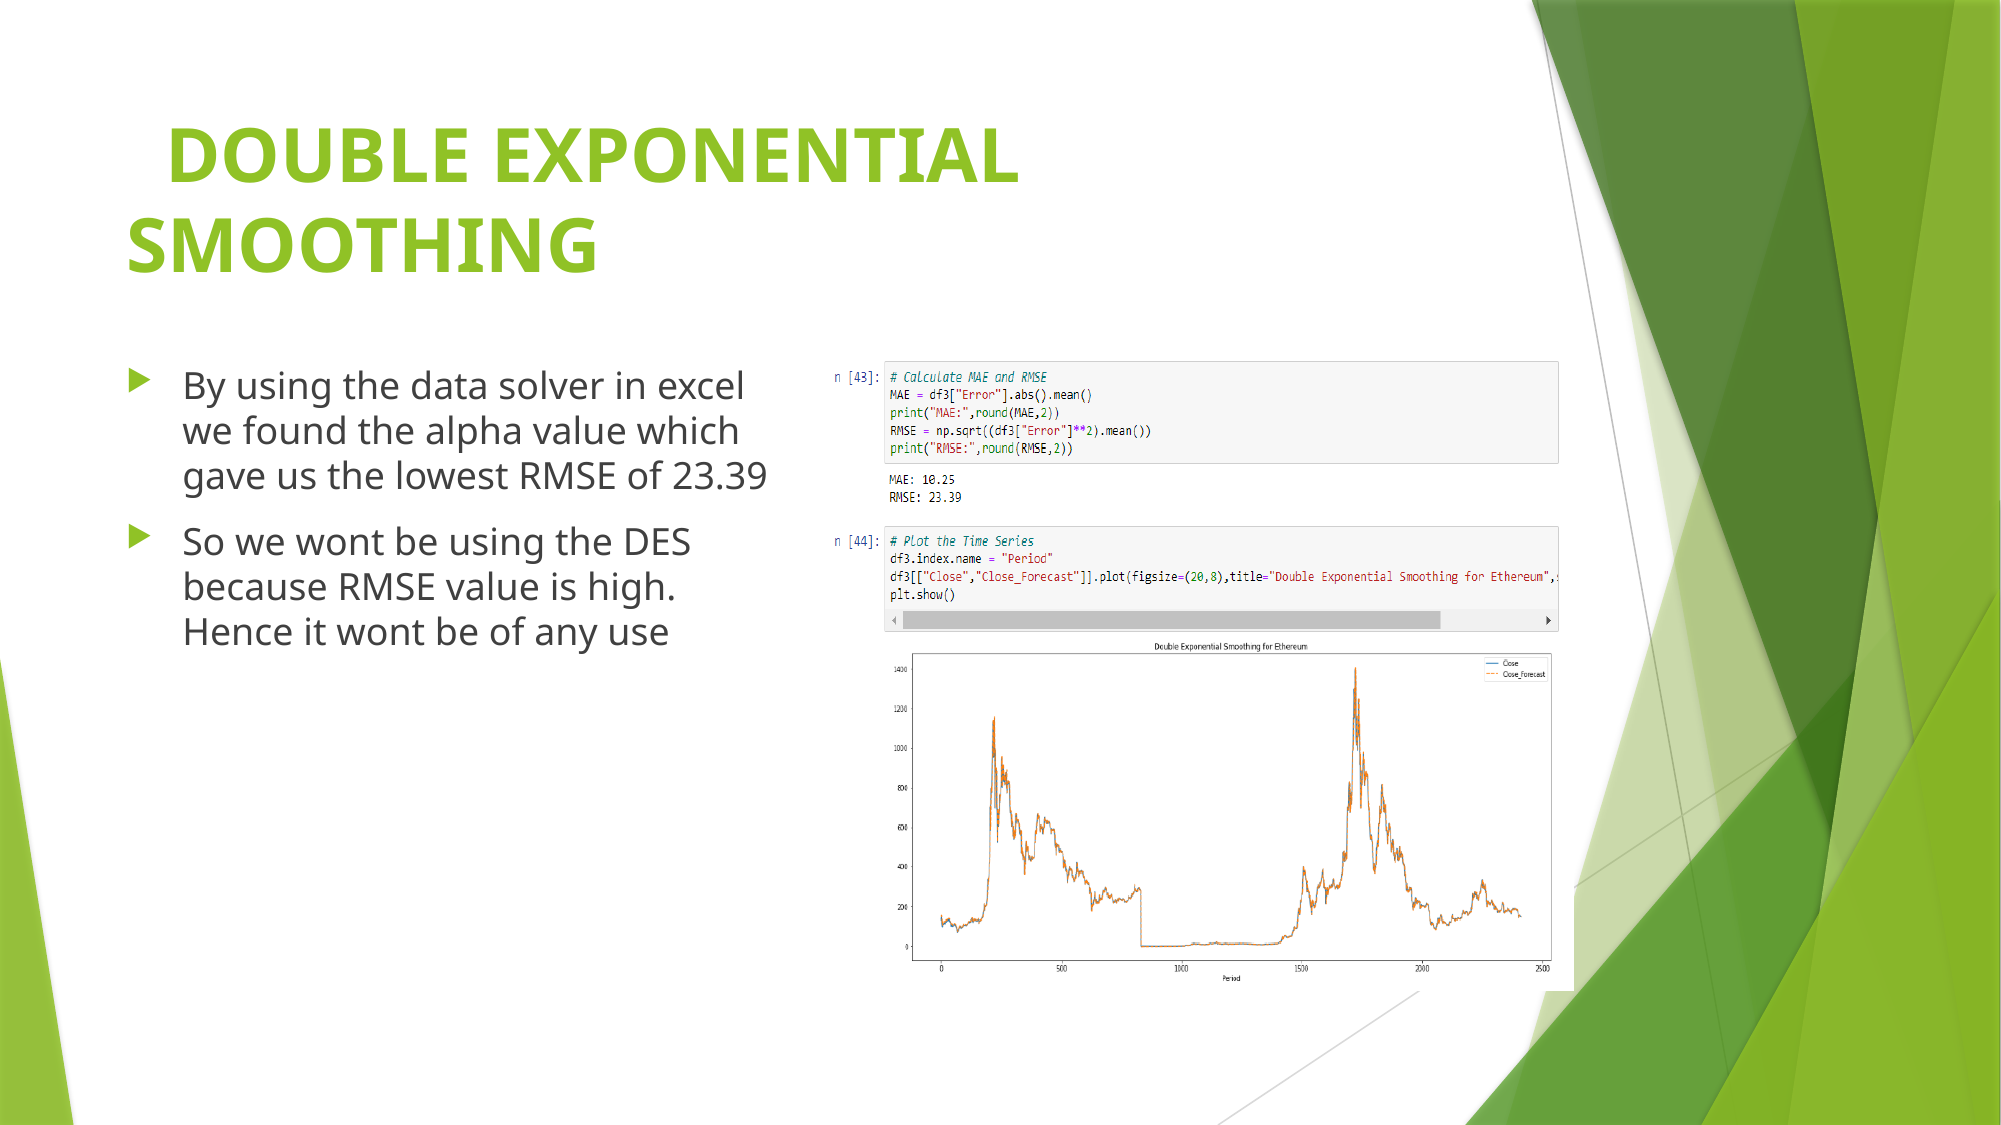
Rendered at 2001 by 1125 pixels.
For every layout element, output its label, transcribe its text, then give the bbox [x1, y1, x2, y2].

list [834, 353, 1574, 992]
list By using the data solver in excel we found the alpha value which gave us the lowest RMSE of 23.39 So we wont be using the DES because RMSE value is high. Hence it wont be of any use [111, 354, 798, 992]
title DOUBLE EXPONENTIAL SMOOTHING [111, 99, 1522, 317]
